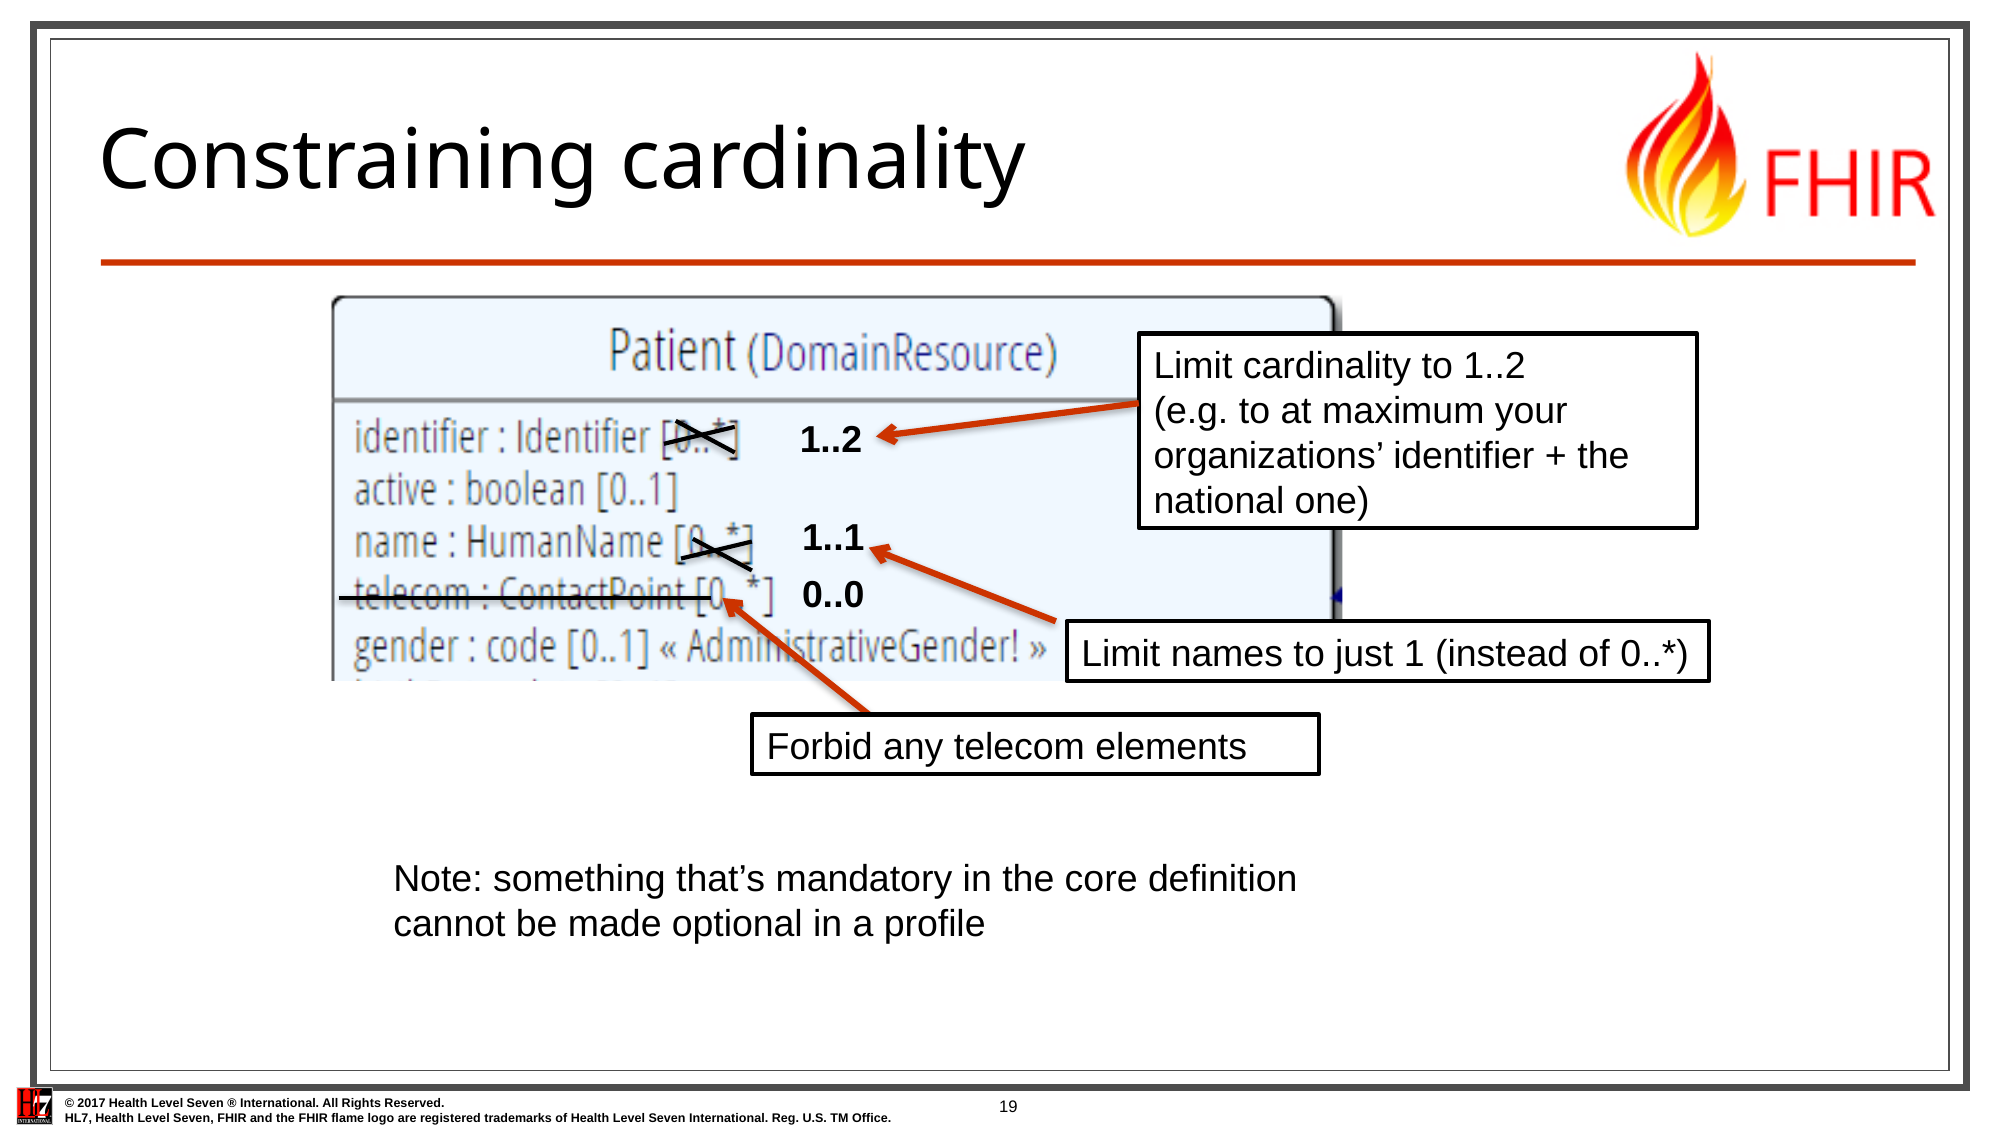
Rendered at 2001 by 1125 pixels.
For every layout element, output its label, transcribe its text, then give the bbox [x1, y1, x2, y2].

picture [1613, 41, 1948, 247]
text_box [692, 538, 753, 571]
picture [16, 1087, 53, 1125]
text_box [680, 541, 688, 559]
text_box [722, 597, 870, 715]
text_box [675, 420, 735, 453]
text_box Note: something that’s mandatory in the core definition cannot be made optional in a profile [378, 846, 1359, 951]
title Constraining cardinality [83, 77, 1614, 213]
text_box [875, 402, 1140, 437]
picture [325, 289, 1343, 681]
text_box Limit names to just 1 (instead of 0..*) [1347, 619, 1711, 683]
text_box Limit cardinality to 1..2 (e.g. to at maximum your organizations’ identifier + the national one) [1347, 331, 1699, 530]
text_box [663, 426, 670, 445]
text_box Forbid any telecom elements [750, 712, 1321, 776]
slide_number 19 [949, 1087, 1067, 1125]
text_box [868, 547, 1057, 622]
